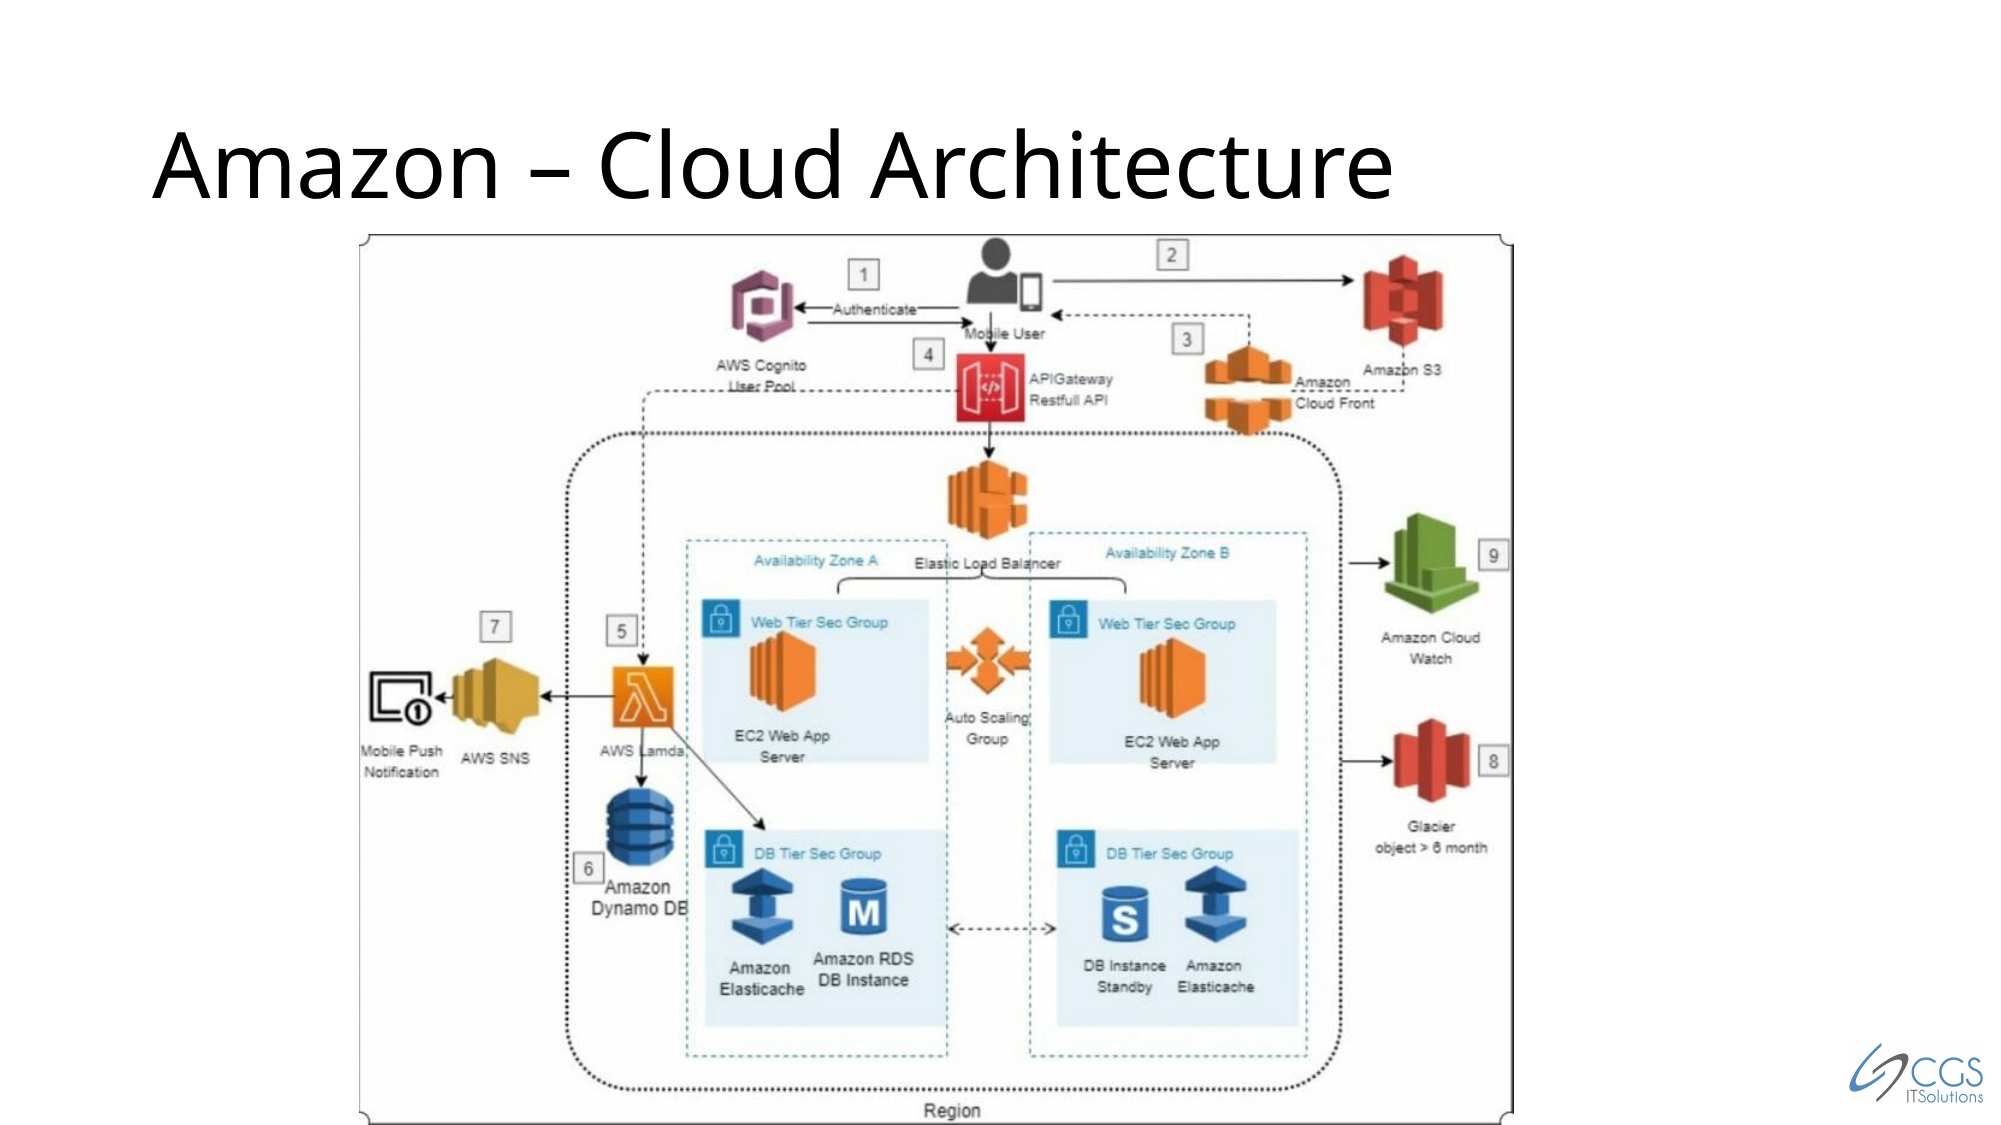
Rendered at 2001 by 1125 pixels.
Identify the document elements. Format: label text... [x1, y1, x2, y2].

title Amazon – Cloud Architecture [137, 59, 1863, 278]
picture [359, 234, 1514, 1125]
picture [1849, 1042, 1983, 1103]
